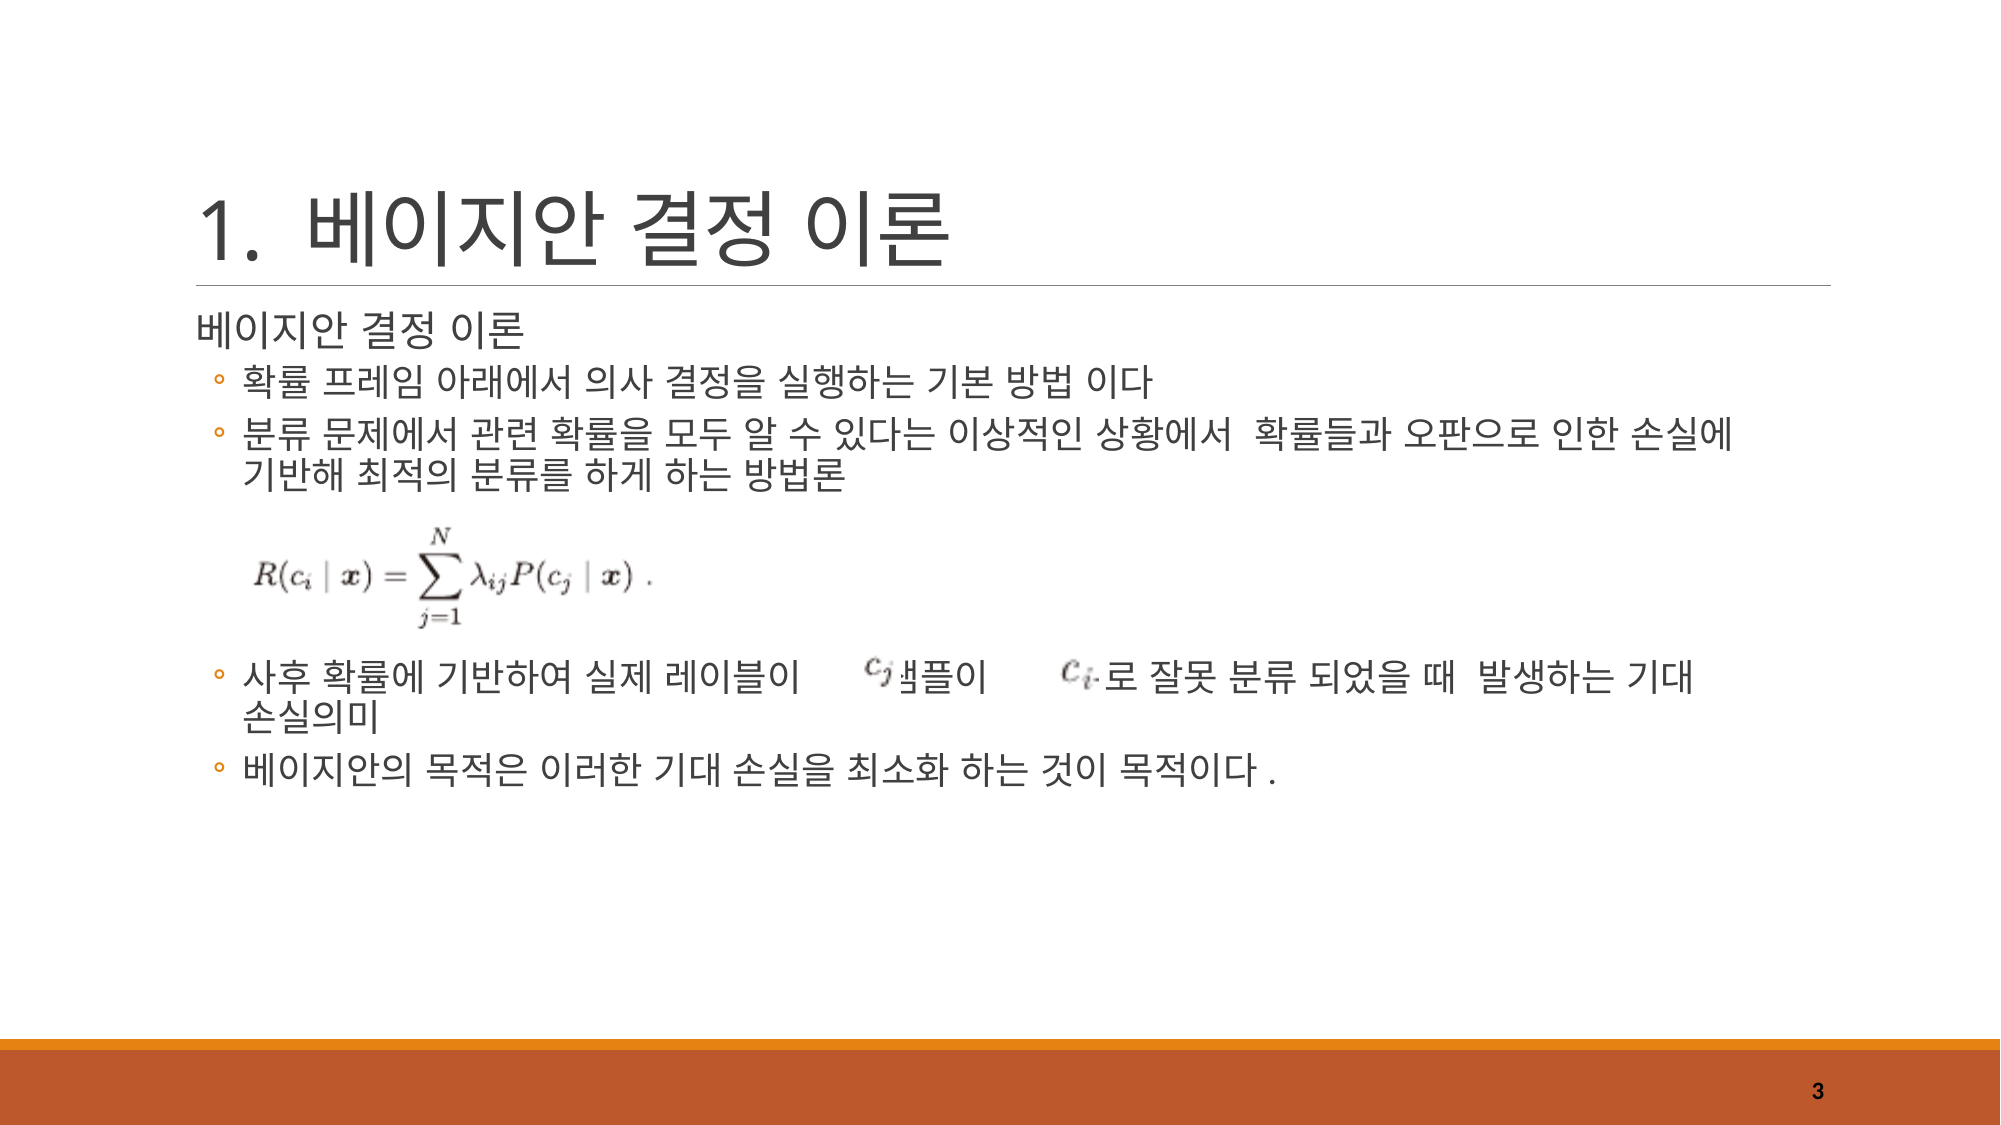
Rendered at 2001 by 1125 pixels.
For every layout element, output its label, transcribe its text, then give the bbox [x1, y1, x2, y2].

picture [1050, 643, 1100, 701]
list 베이지안 결정 이론 확률 프레임 아래에서 의사 결정을 실행하는 기본 방법 이다 분류 문제에서 관련 확률을 모두 알 수 있다는 이상적인 상황에서 확률들과 오판으로 인한 손실에 기반해 최적의 분류를 하게 하는 방법론 사후 확률에 기반하여 실제 레이블이 샘플이 로 잘못 분류 되었을 때 발생하는 기대 손실의미 베이지안의 목적은 이러한 기대 손실을 최소화 하는 것이 목적이다. [180, 302, 1830, 963]
slide_number 3 [1624, 1059, 1840, 1120]
title 1. 베이지안 결정 이론 [180, 47, 1830, 285]
picture [863, 645, 901, 706]
picture [179, 511, 685, 641]
